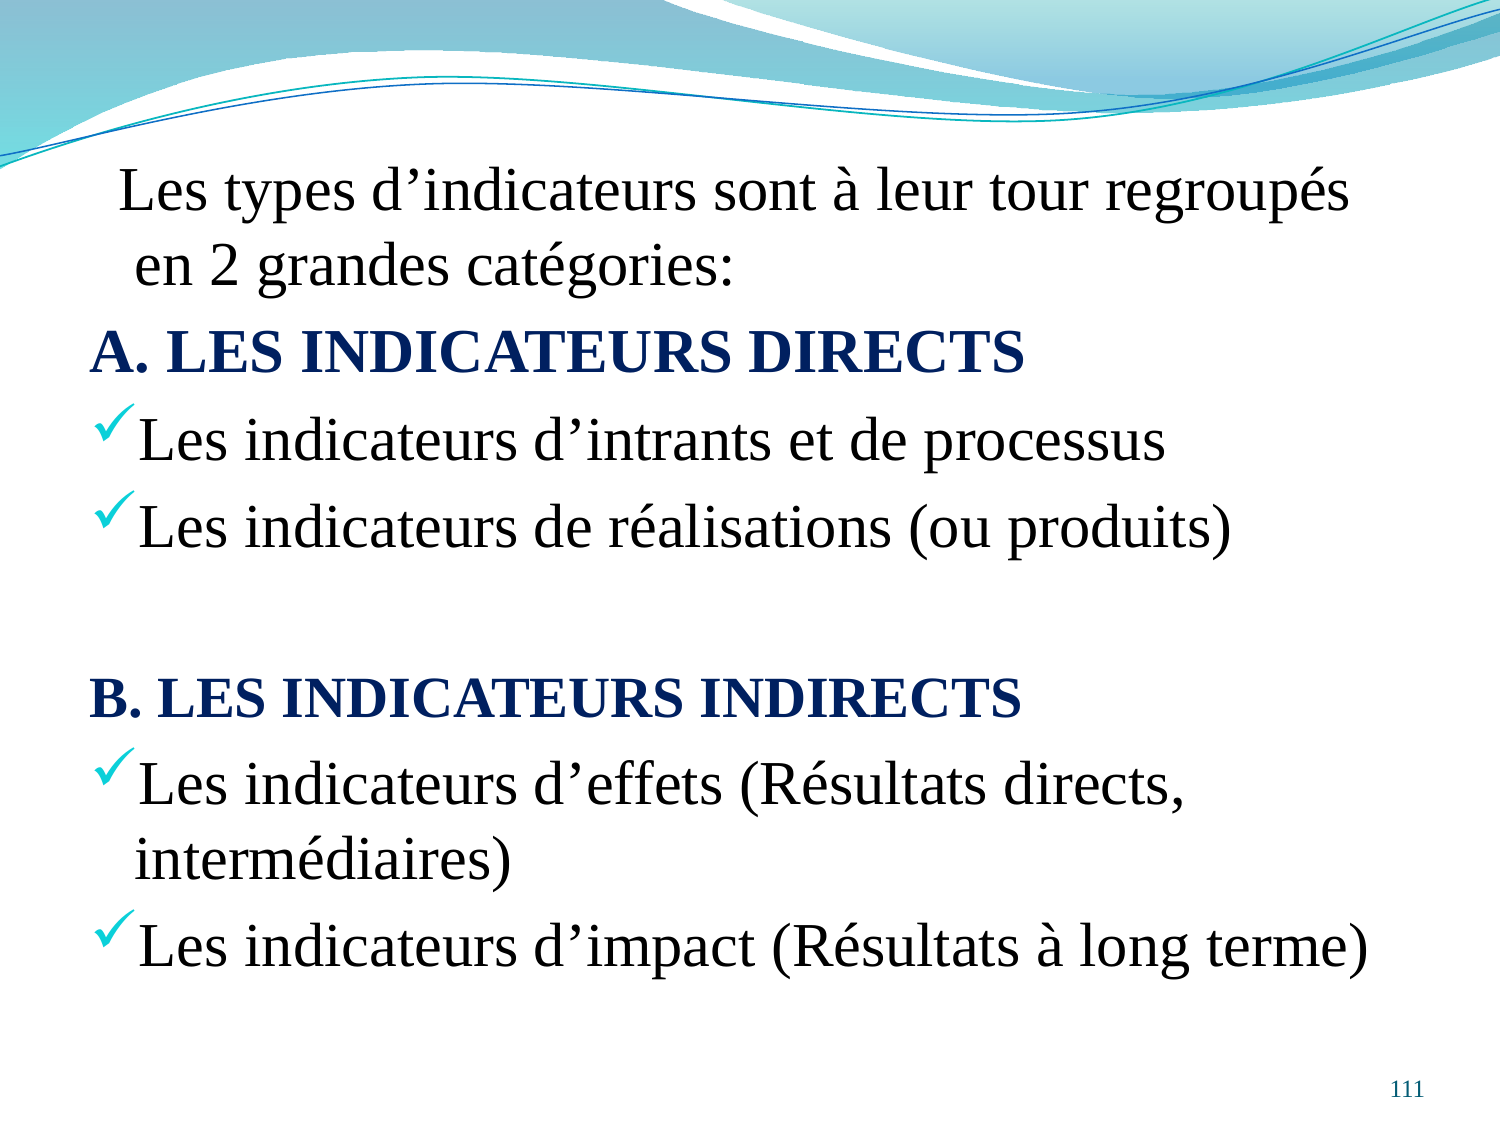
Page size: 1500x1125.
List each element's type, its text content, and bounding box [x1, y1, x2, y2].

list Les types d’indicateurs sont à leur tour regroupés en 2 grandes catégories: A. LES INDICATEURS DIRECTS Les indicateurs d’intrants et de processus Les indicateurs de réalisations (ou produits) B. LES INDICATEURS INDIRECTS Les indicateurs d’effets (Résultats directs, intermédiaires) Les indicateurs d’impact (Résultats à long terme) [75, 140, 1425, 1038]
slide_number 111 [1299, 1042, 1425, 1103]
